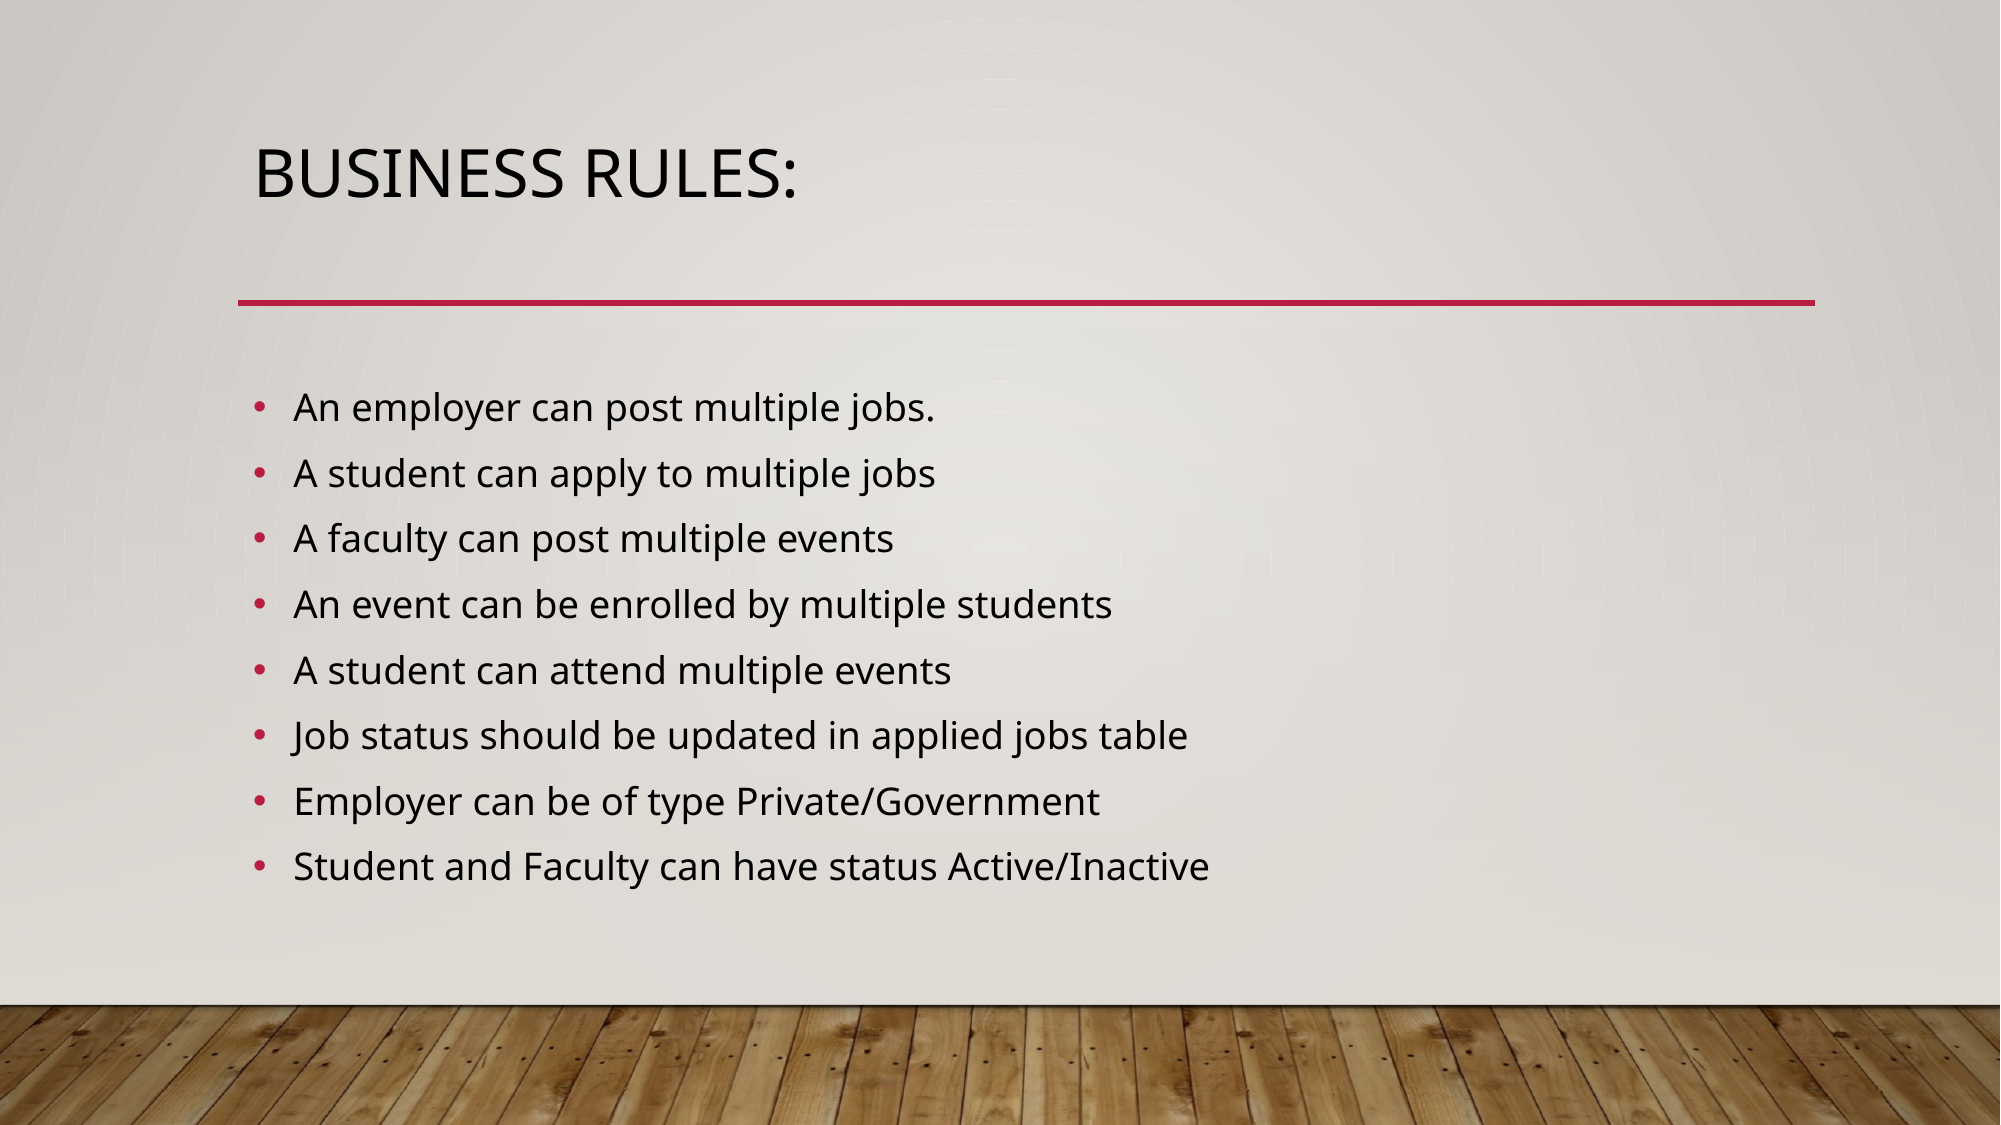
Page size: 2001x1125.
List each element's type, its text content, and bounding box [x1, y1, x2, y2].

list An employer can post multiple jobs. A student can apply to multiple jobs A faculty can post multiple events An event can be enrolled by multiple students A student can attend multiple events Job status should be updated in applied jobs table Employer can be of type Private/Government Student and Faculty can have status Active/Inactive [238, 330, 1814, 897]
picture [0, 1005, 2000, 1125]
title Business rules: [238, 131, 1814, 305]
